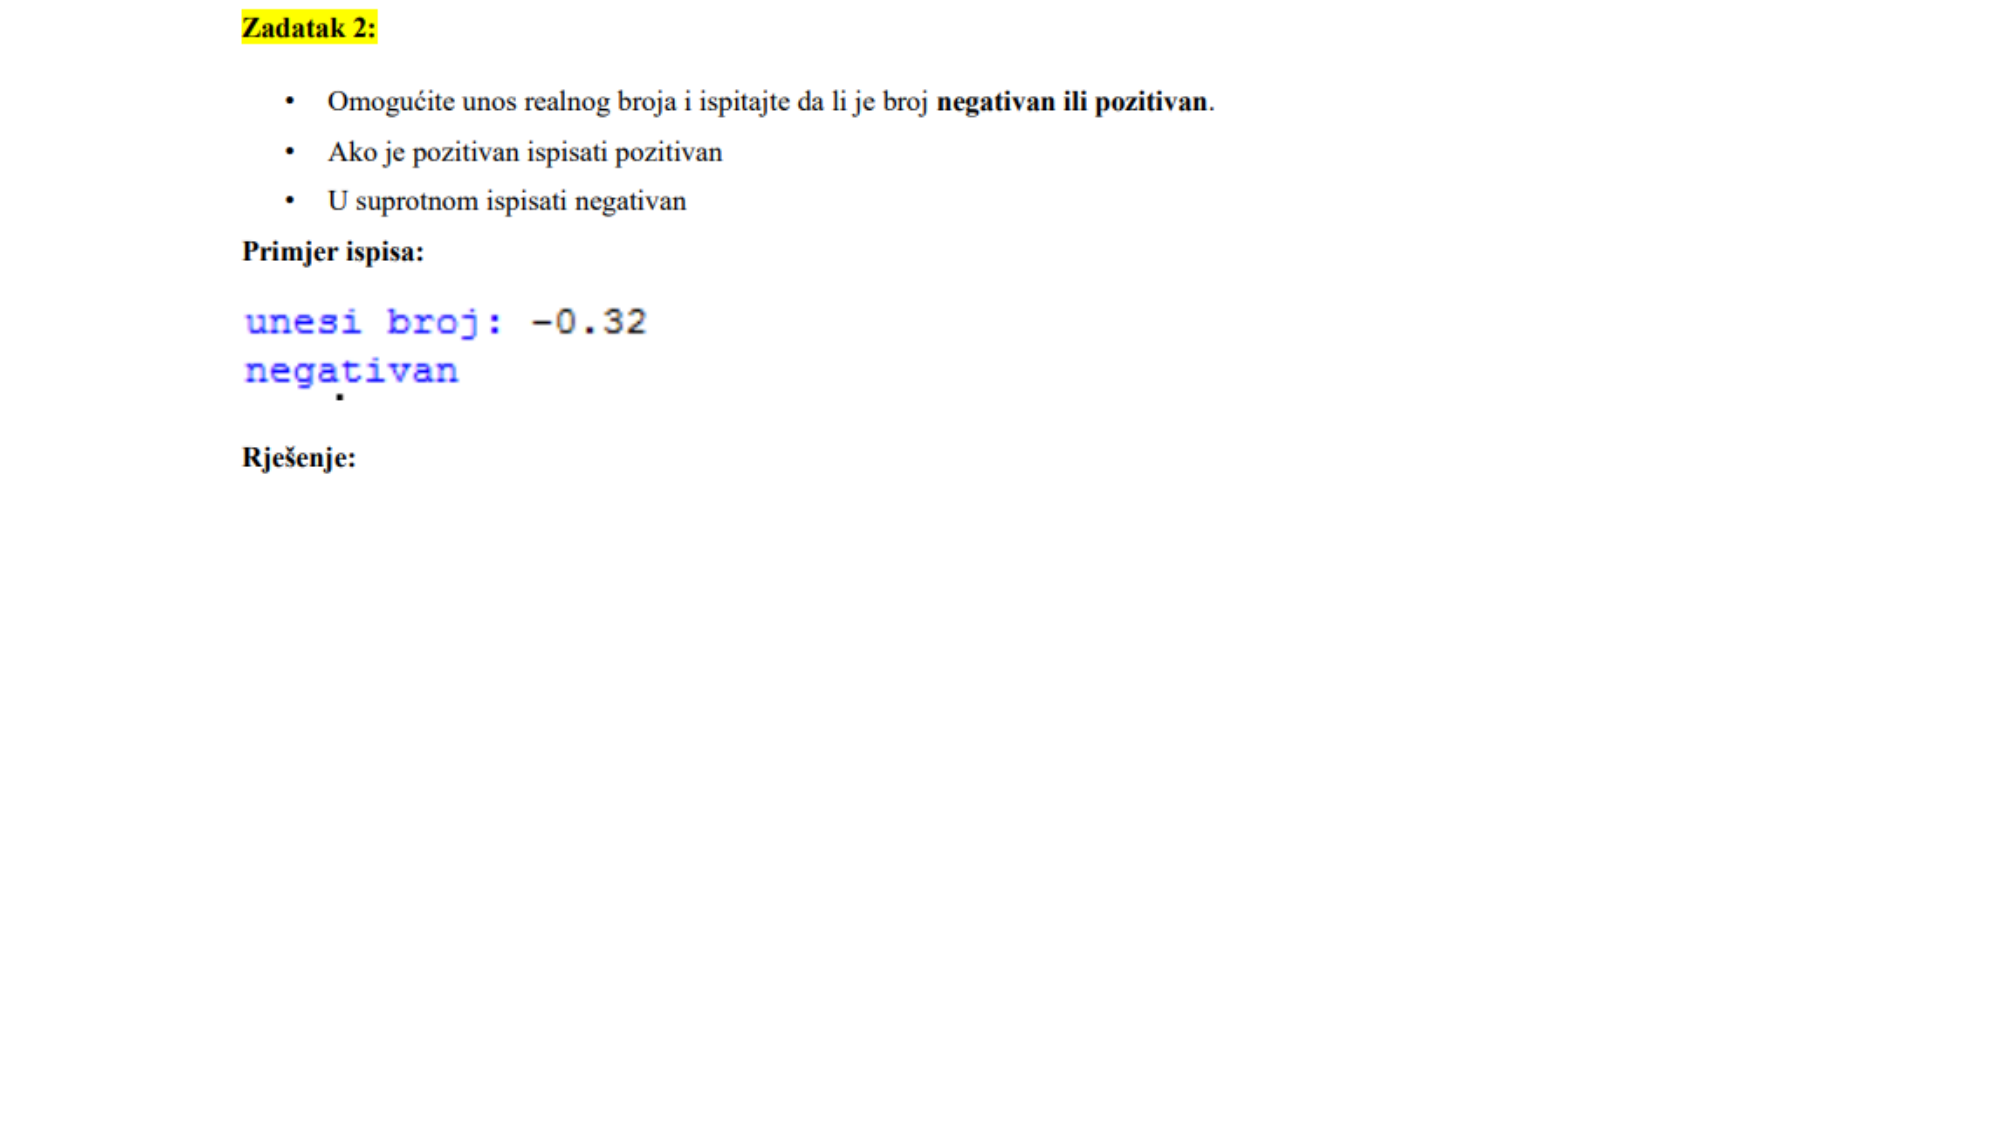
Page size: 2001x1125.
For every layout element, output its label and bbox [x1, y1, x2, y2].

list [228, 0, 1347, 485]
